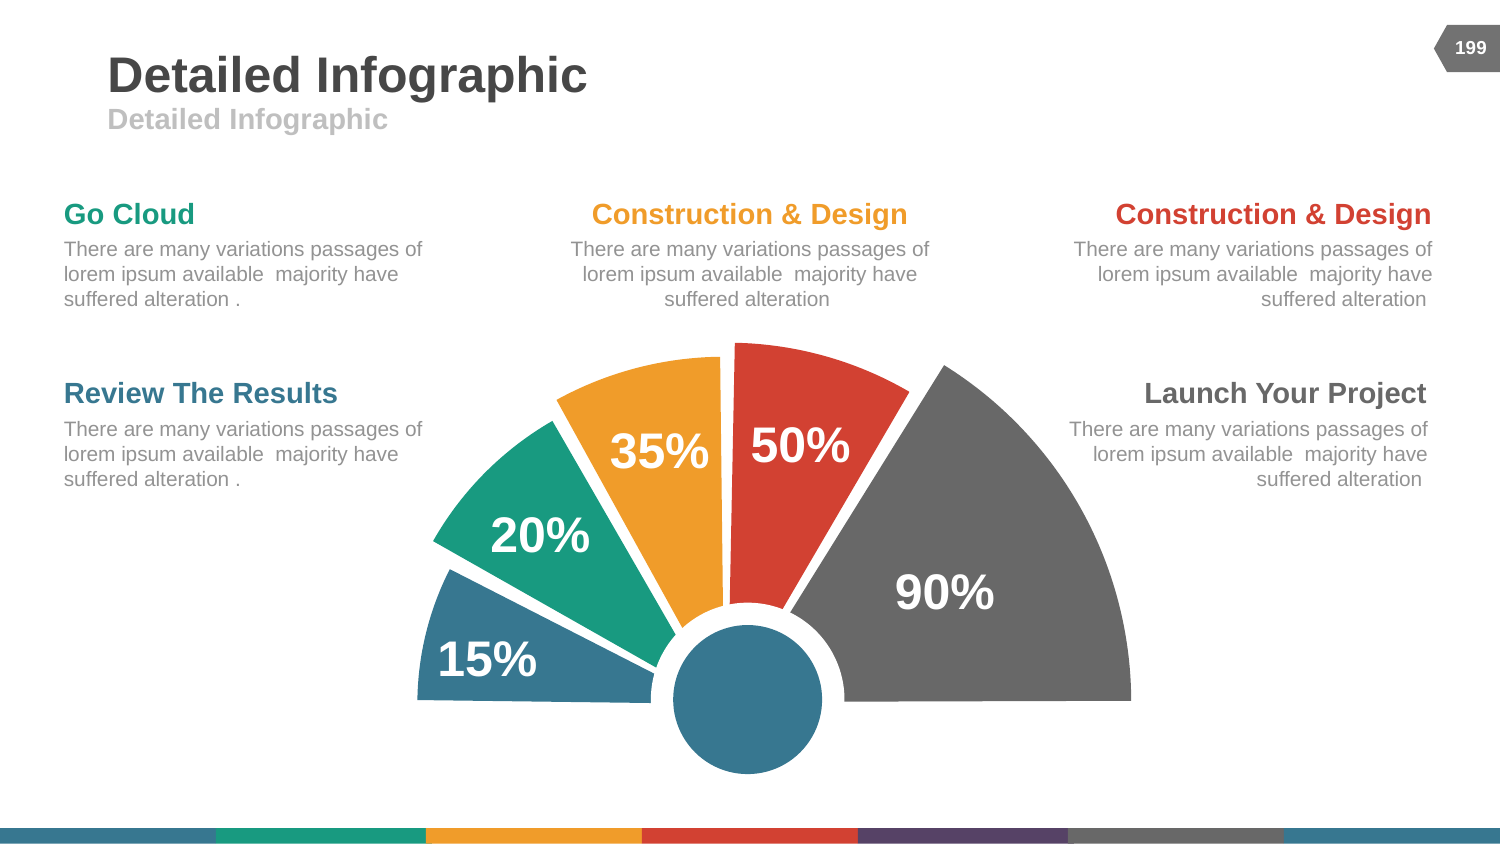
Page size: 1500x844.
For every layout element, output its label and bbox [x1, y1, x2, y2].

text_box [63, 194, 438, 312]
slide_number [1439, 24, 1500, 70]
text_box [1058, 194, 1433, 312]
title [107, 43, 1033, 102]
text_box [563, 194, 937, 312]
text_box [63, 374, 438, 492]
text_box [415, 340, 1429, 797]
list [107, 101, 783, 135]
